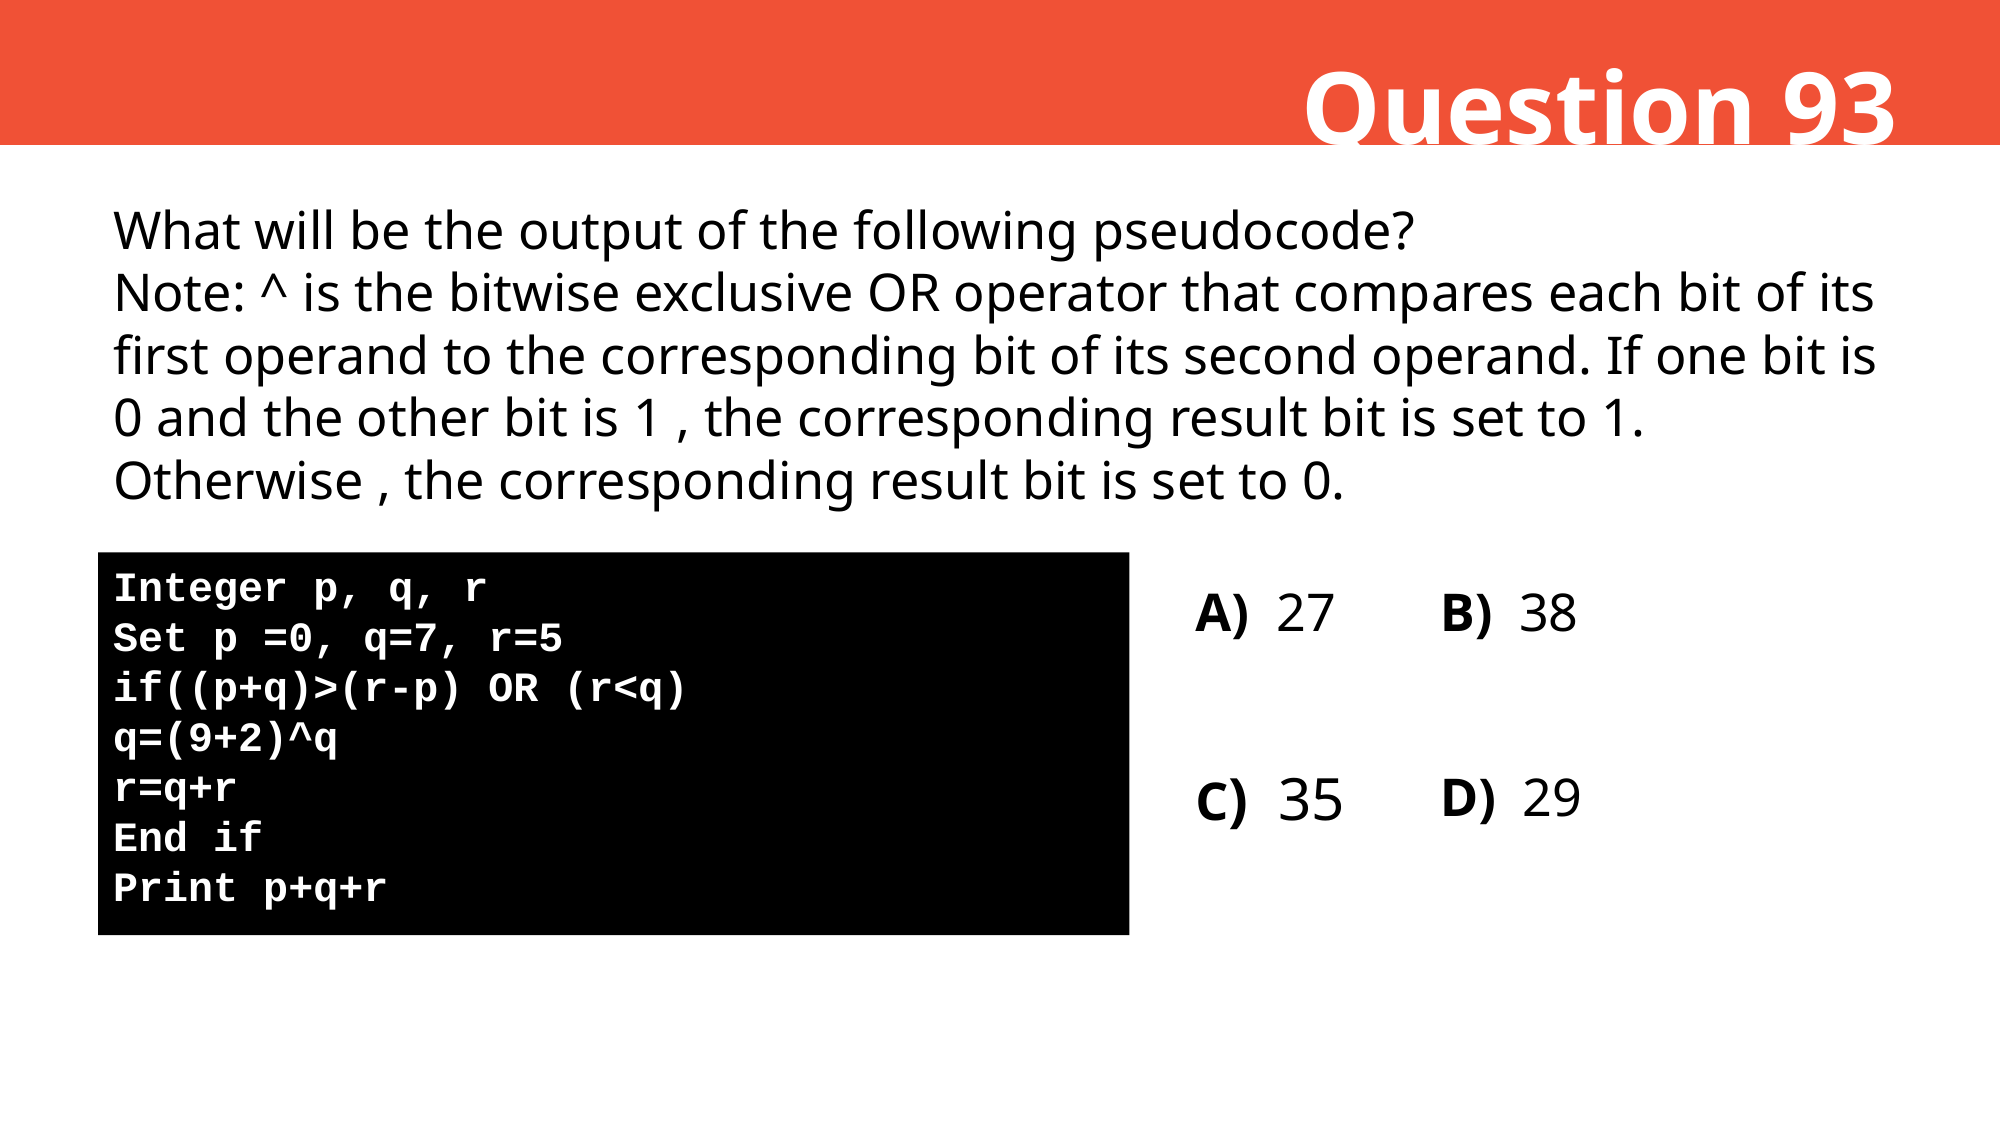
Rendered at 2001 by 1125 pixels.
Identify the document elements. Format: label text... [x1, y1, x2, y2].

text_box Question 93 [638, 37, 1914, 173]
text_box [0, 0, 2000, 145]
text_box Integer p, q, r Set p =0, q=7, r=5 if((p+q)>(r-p) OR (r<q) q=(9+2)^q r=q+r End if Print p+q+r [98, 552, 1130, 936]
text_box A) 27 [1180, 540, 1424, 650]
text_box B) 38 [1424, 540, 1807, 650]
text_box D) 29 [1563, 725, 1807, 835]
text_box What will be the output of the following pseudocode? Note: ^ is the bitwise exclusive OR operator that compares each bit of its first operand to the corresponding bit of its second operand. If one bit is 0 and the other bit is 1 , the corresponding result bit is set to 1. Otherwise , the corresponding result bit is set to 0. [98, 189, 1895, 518]
text_box C) 35 [1180, 720, 1563, 840]
